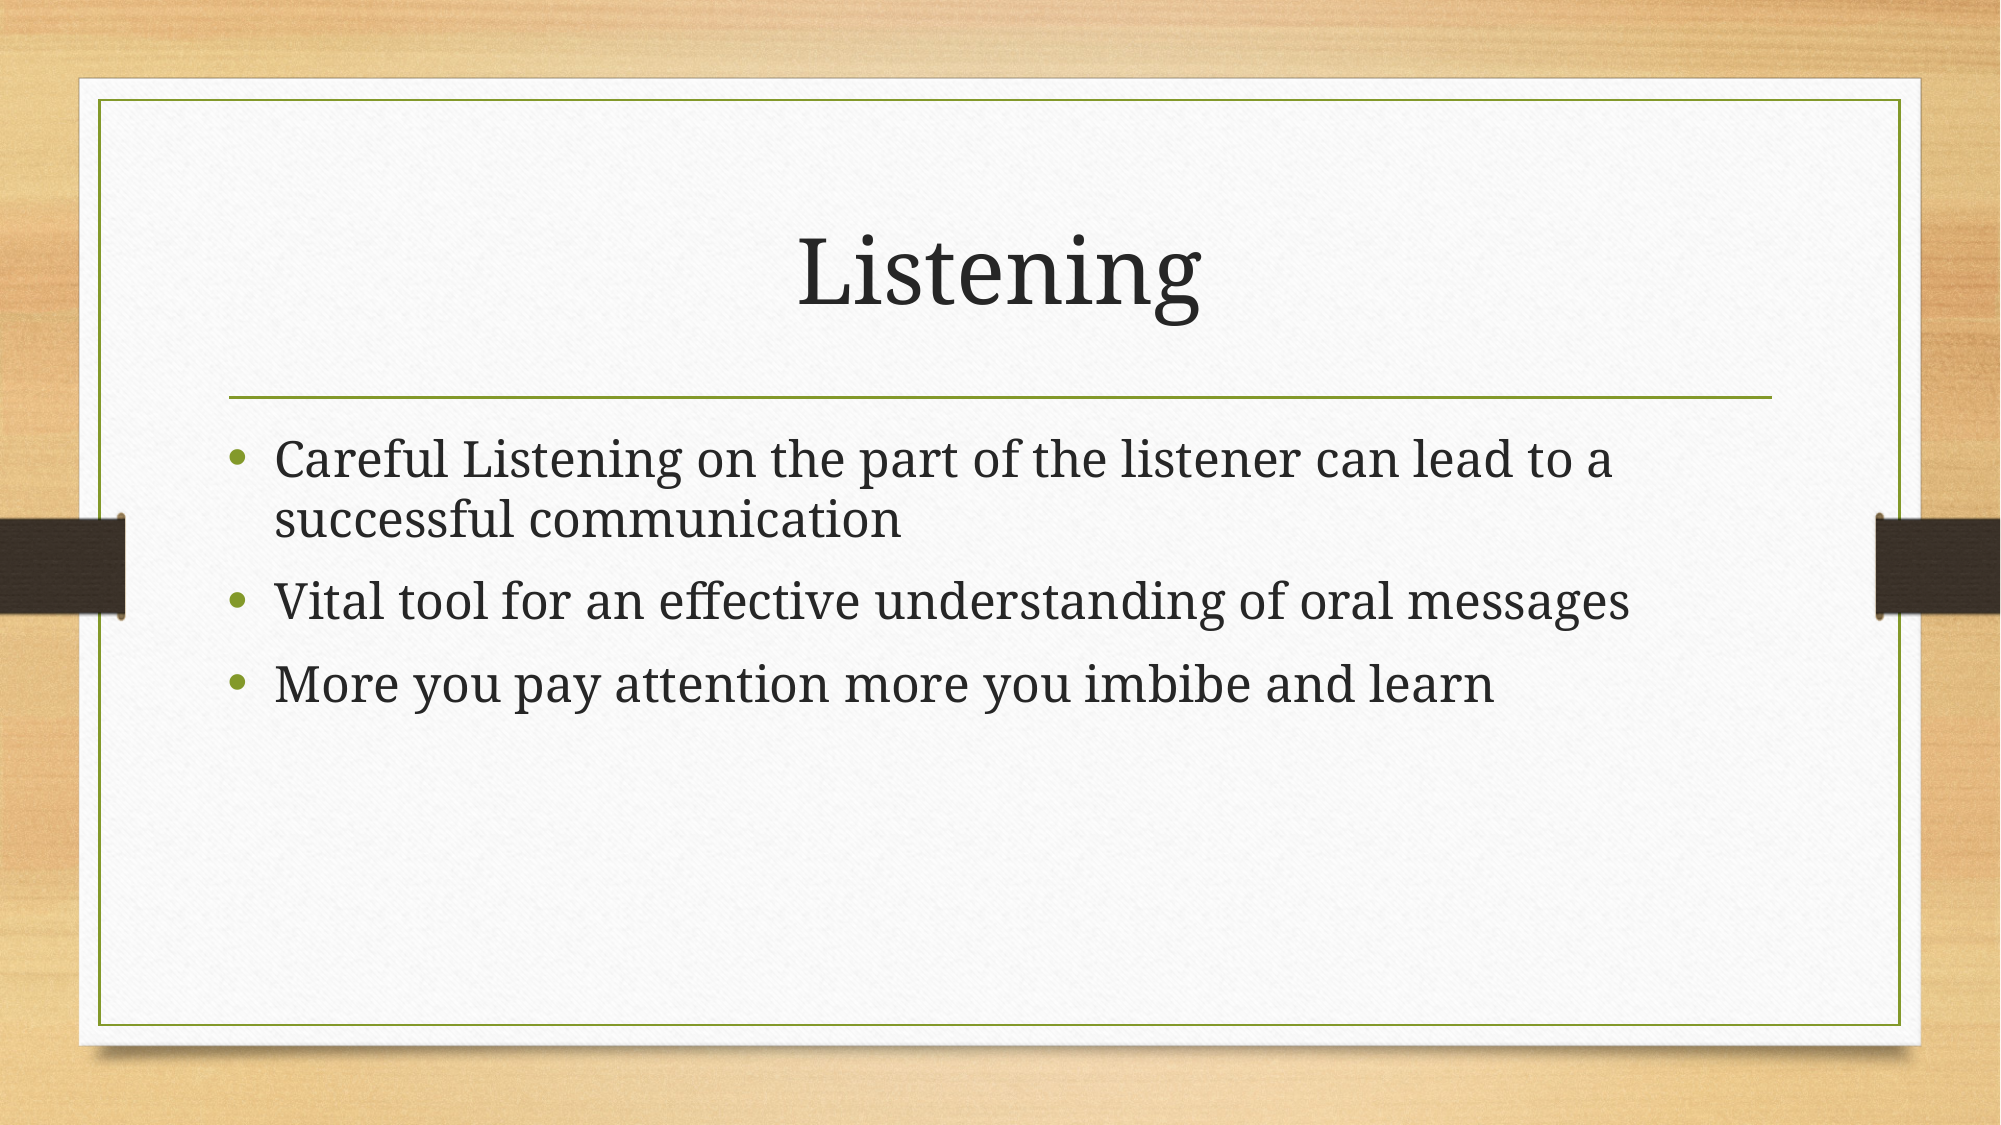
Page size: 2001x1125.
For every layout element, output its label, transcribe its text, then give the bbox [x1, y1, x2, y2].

title Listening [212, 161, 1788, 375]
list Careful Listening on the part of the listener can lead to a successful communication Vital tool for an effective understanding of oral messages More you pay attention more you imbibe and learn [212, 419, 1788, 964]
picture [0, 0, 2001, 1125]
